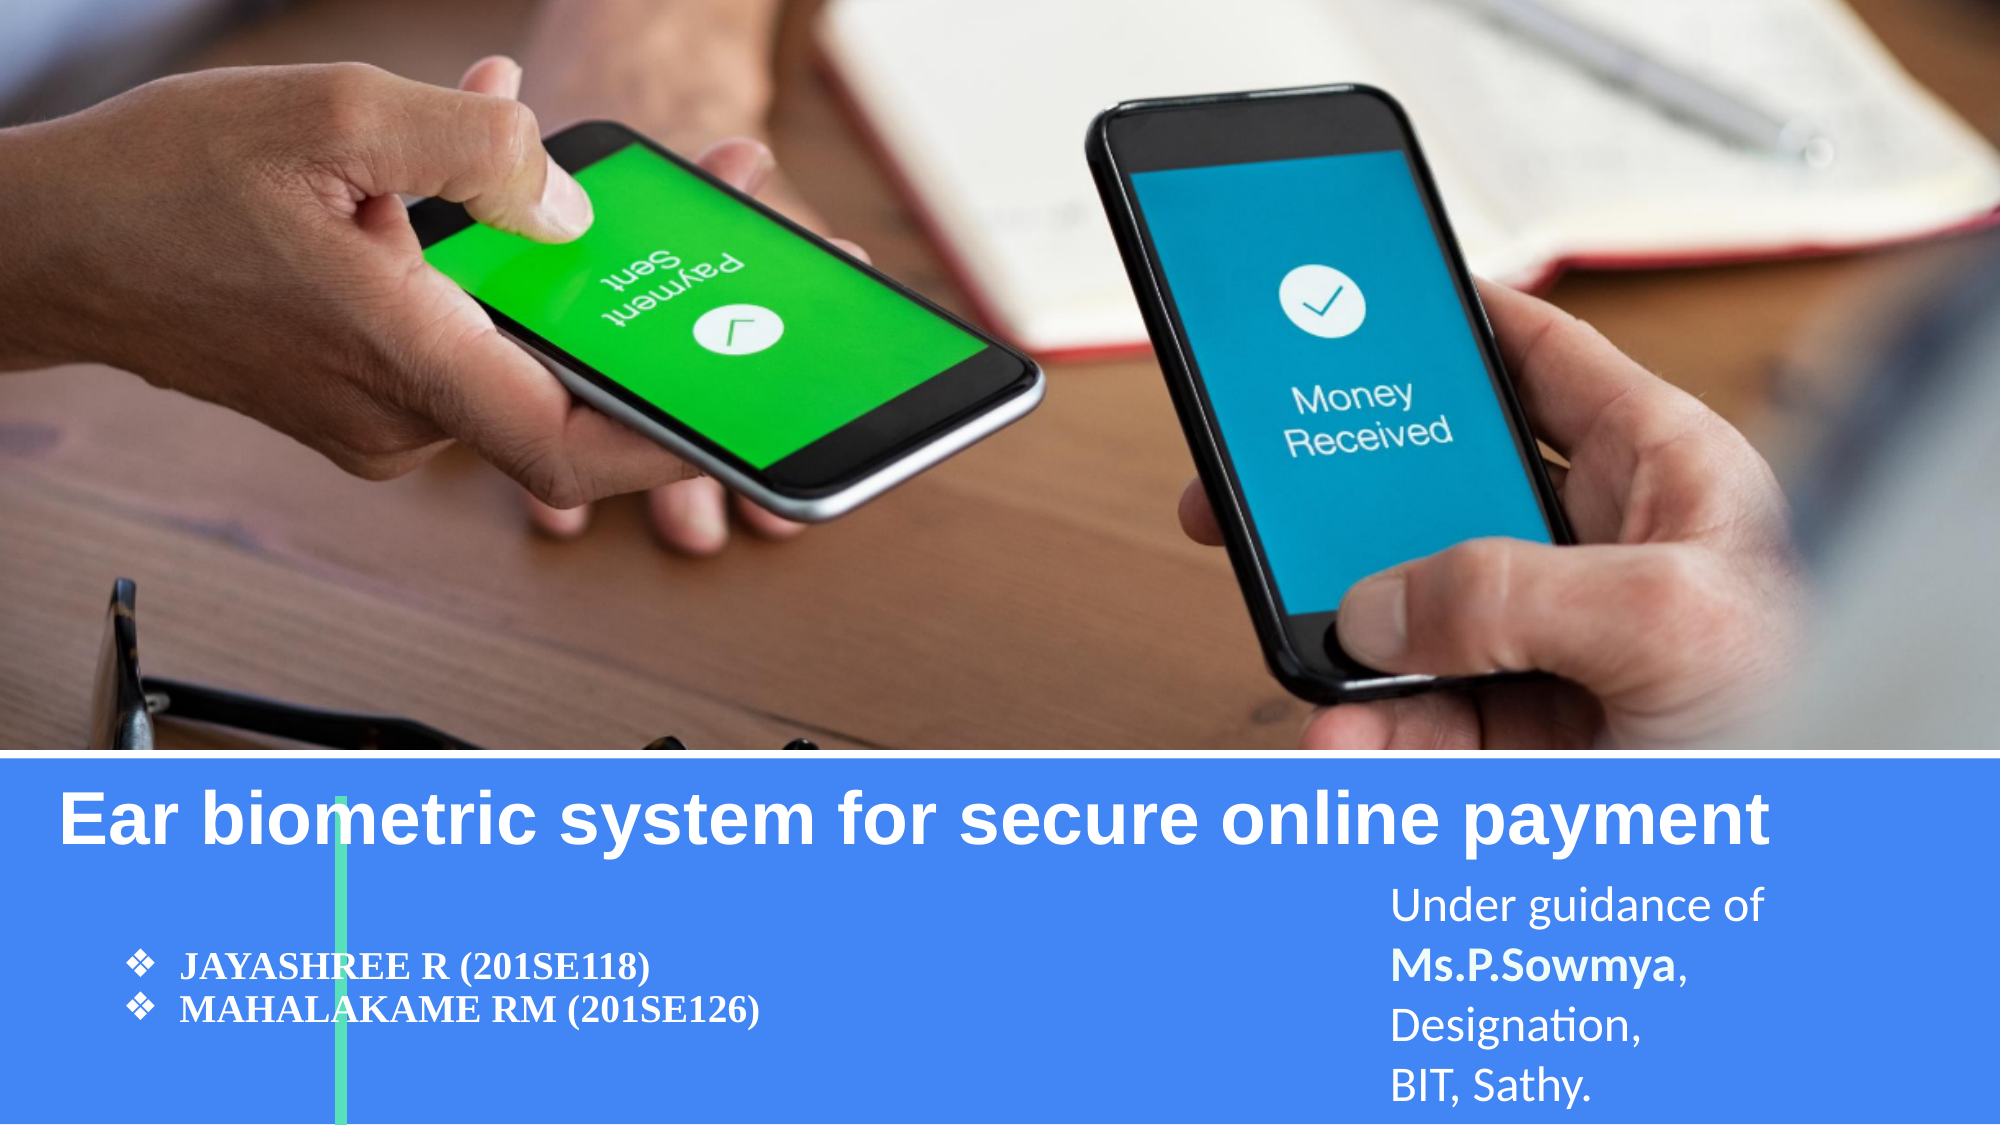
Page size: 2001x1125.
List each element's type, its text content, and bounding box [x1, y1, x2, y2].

picture [0, 0, 2000, 750]
title Ear biometric system for secure online payment [43, 772, 1844, 857]
list JAYASHREE R (201SE118) MAHALAKAME RM (201SE126) [90, 905, 795, 1074]
text_box Under guidance of Ms.P.Sowmya, Designation, BIT, Sathy. [1375, 856, 1971, 1125]
